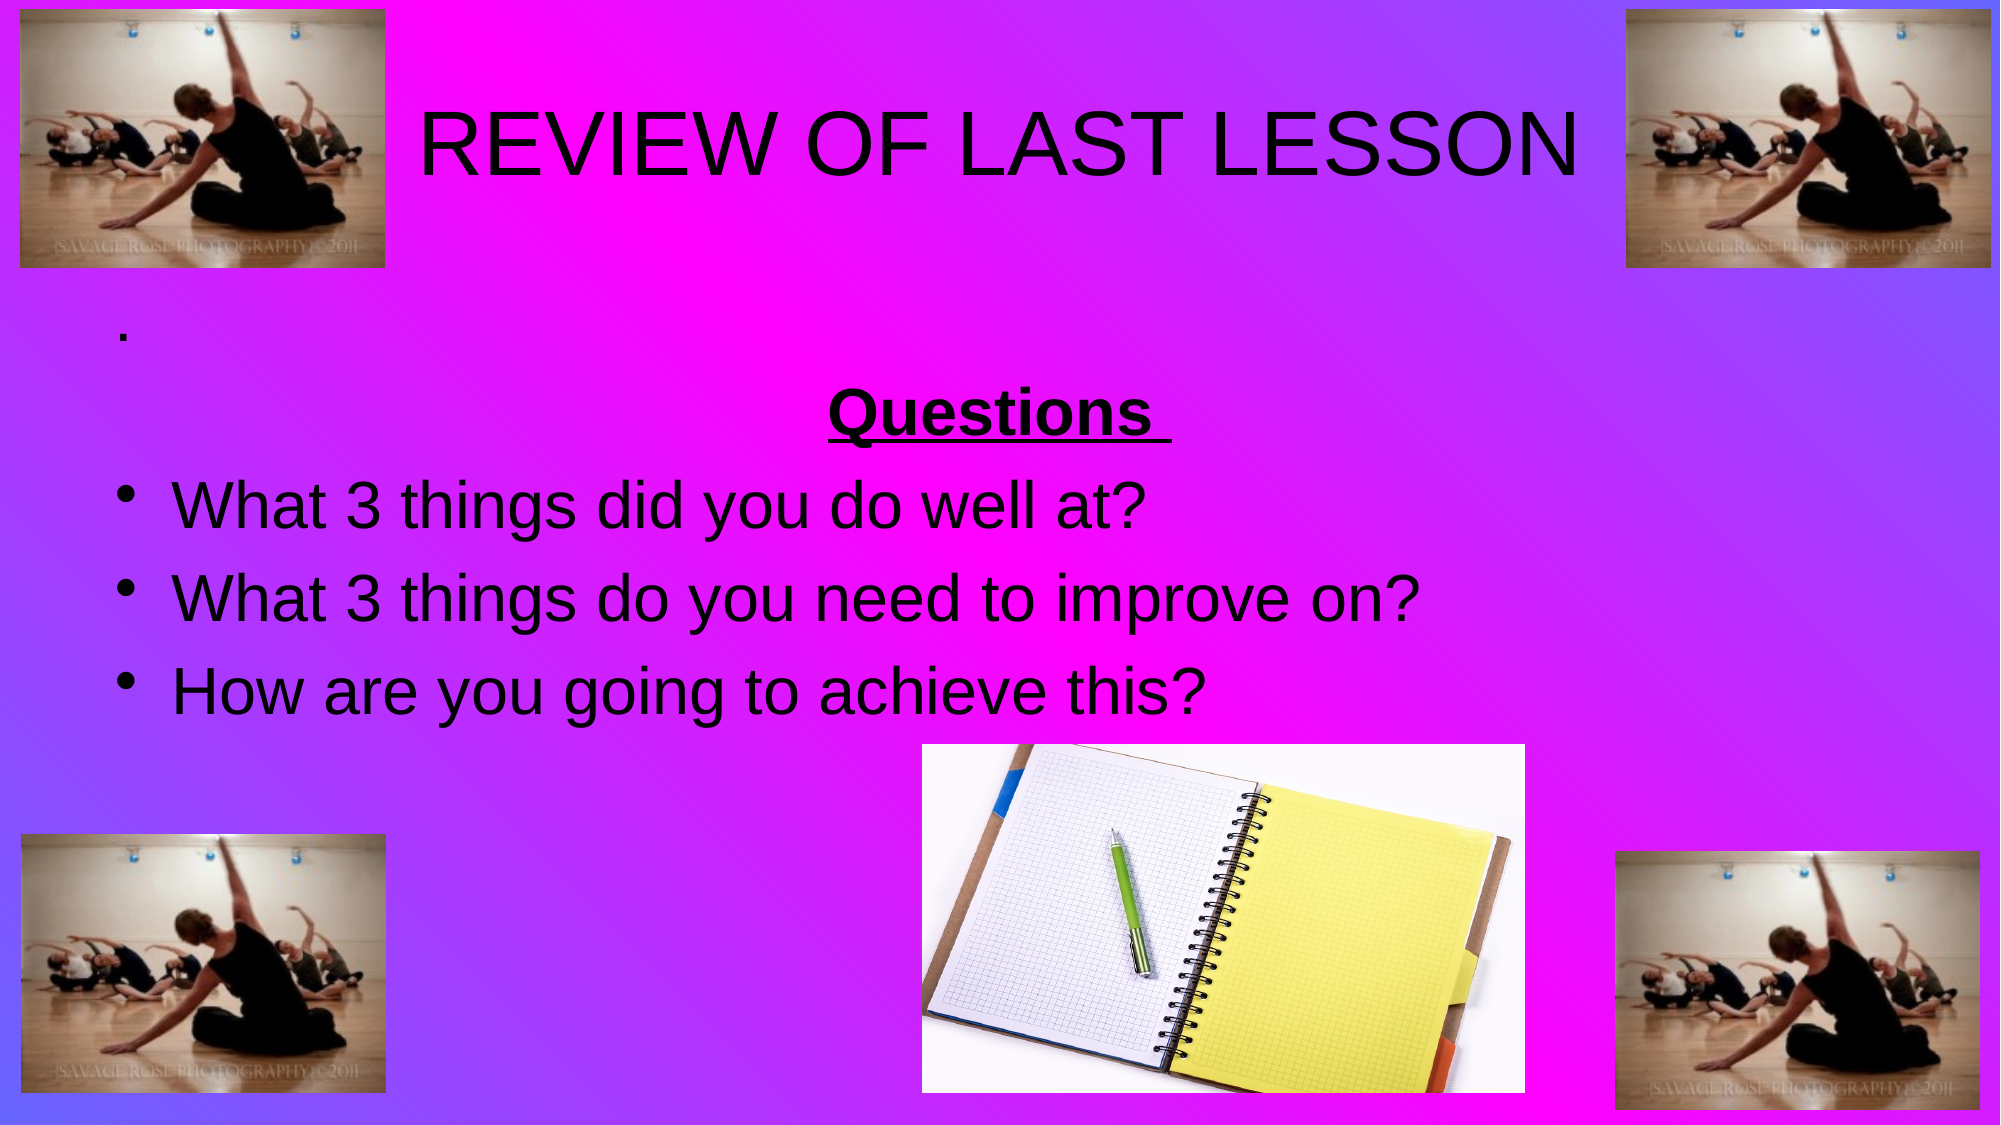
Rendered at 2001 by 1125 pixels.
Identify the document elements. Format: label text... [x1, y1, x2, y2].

picture [20, 9, 385, 268]
picture [1626, 9, 1991, 268]
picture [1615, 851, 1980, 1110]
title REVIEW OF LAST LESSON [385, 45, 1626, 233]
picture [922, 744, 1525, 1093]
picture [21, 834, 386, 1093]
list . Questions What 3 things did you do well at? What 3 things do you need to improve on? How are you going to achieve this? [99, 267, 1900, 1011]
